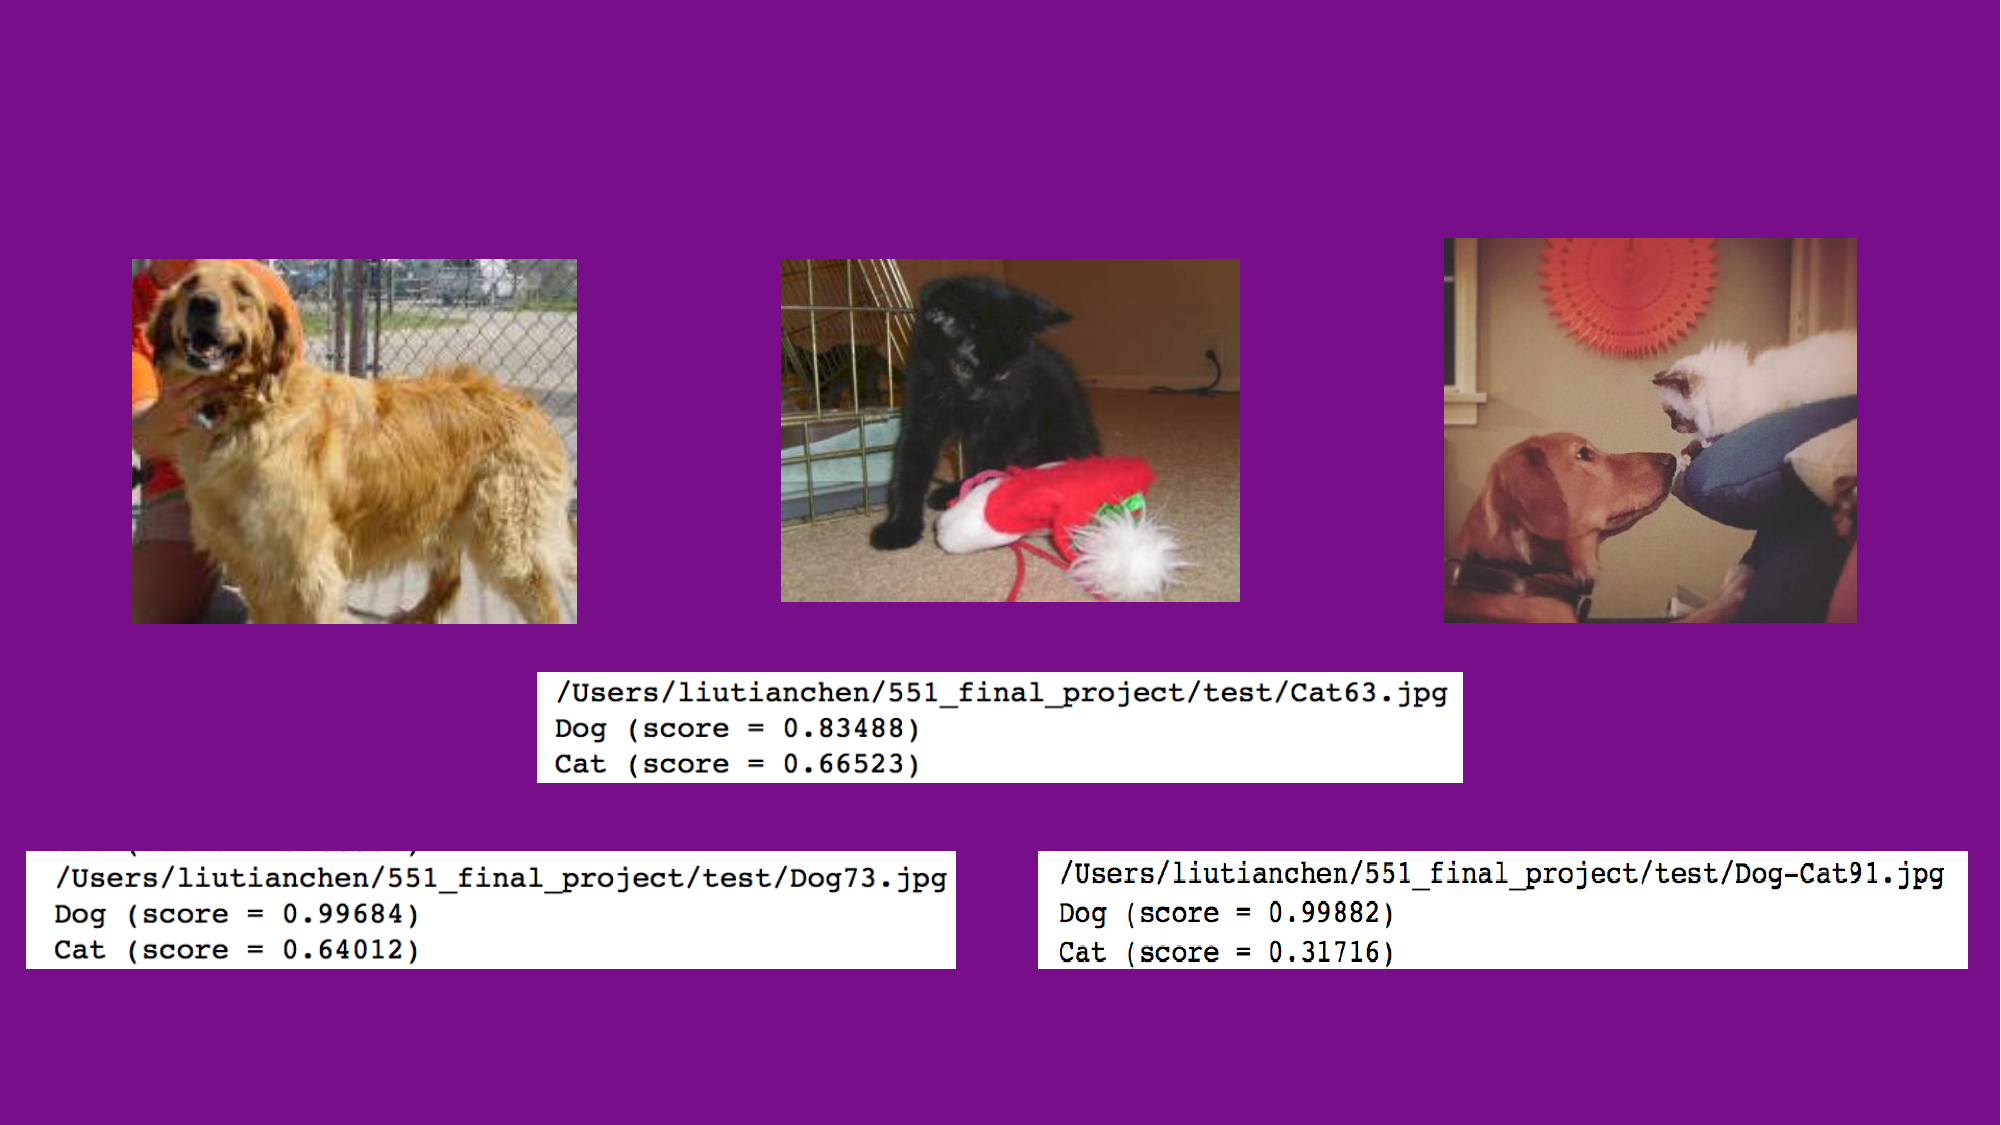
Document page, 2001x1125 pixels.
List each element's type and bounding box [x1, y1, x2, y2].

picture [1443, 238, 1857, 623]
picture [26, 851, 956, 969]
picture [537, 672, 1463, 783]
picture [781, 259, 1240, 602]
picture [132, 259, 577, 624]
picture [1038, 851, 1968, 969]
